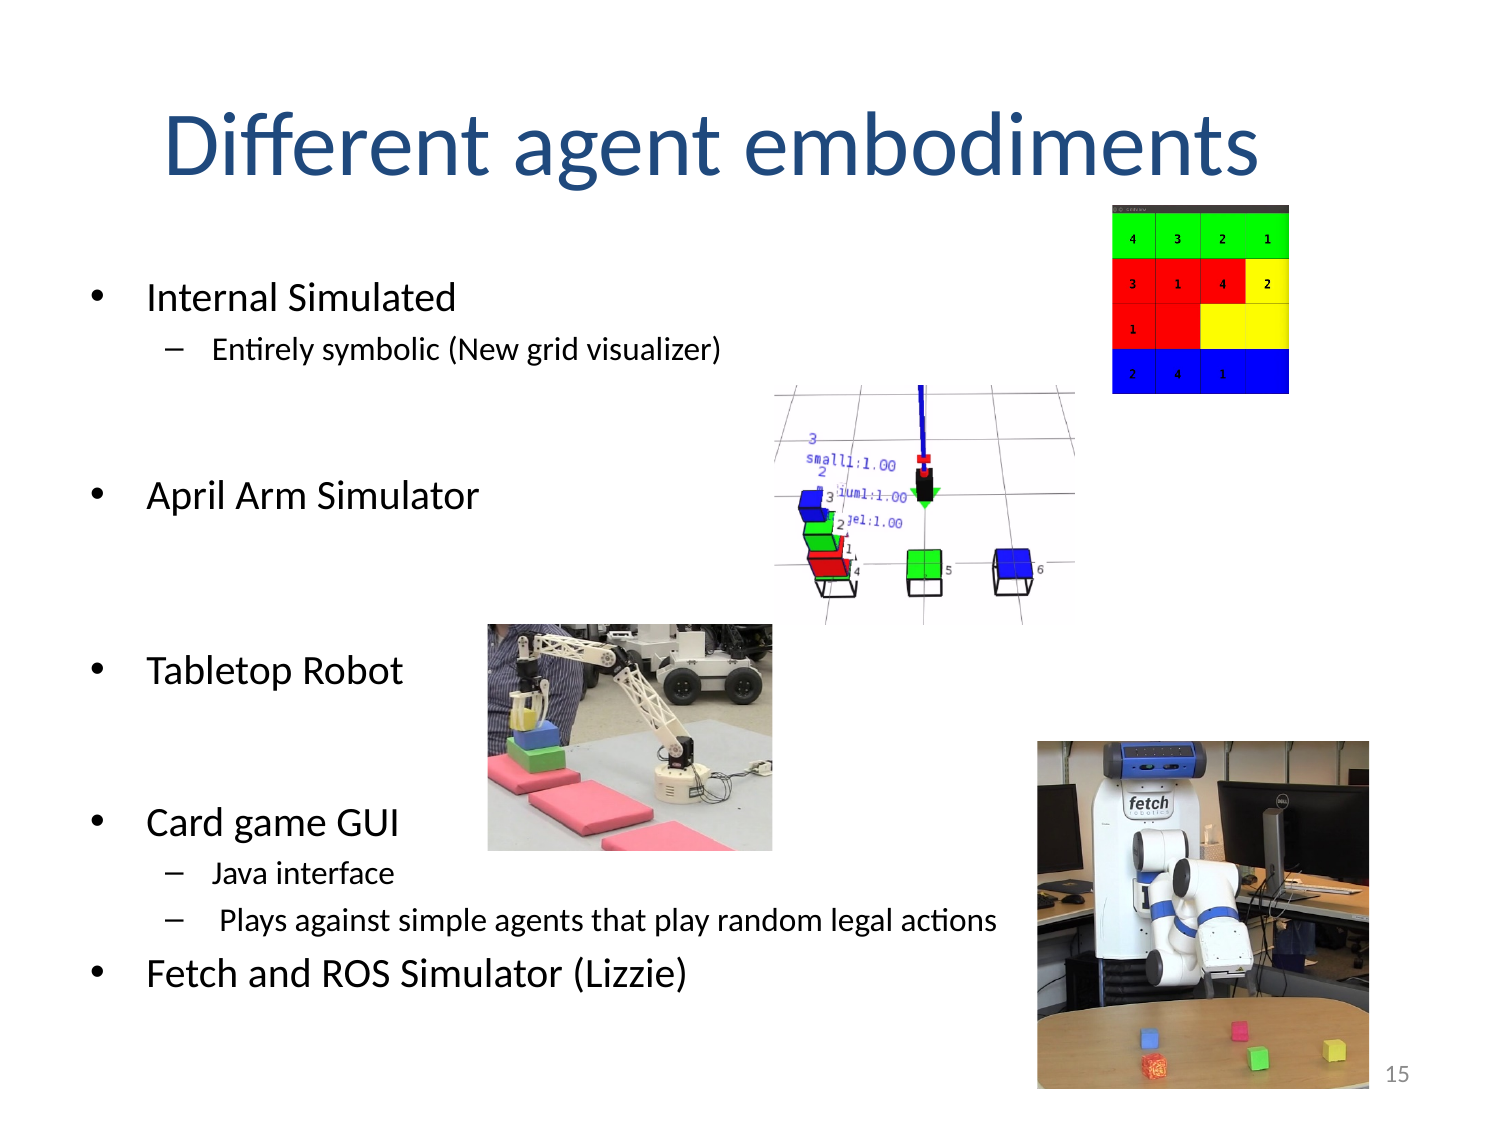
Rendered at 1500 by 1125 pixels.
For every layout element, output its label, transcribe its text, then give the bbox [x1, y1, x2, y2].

slide_number 15 [1074, 1042, 1425, 1103]
picture [487, 624, 773, 851]
picture [1112, 205, 1290, 394]
picture [774, 385, 1076, 626]
title Different agent embodiments [0, 45, 1425, 233]
picture [1037, 741, 1370, 1089]
list Internal Simulated Entirely symbolic (New grid visualizer) April Arm Simulator Tabletop Robot Card game GUI Java interface Plays against simple agents that play random legal actions Fetch and ROS Simulator (Lizzie) [75, 262, 1425, 1075]
